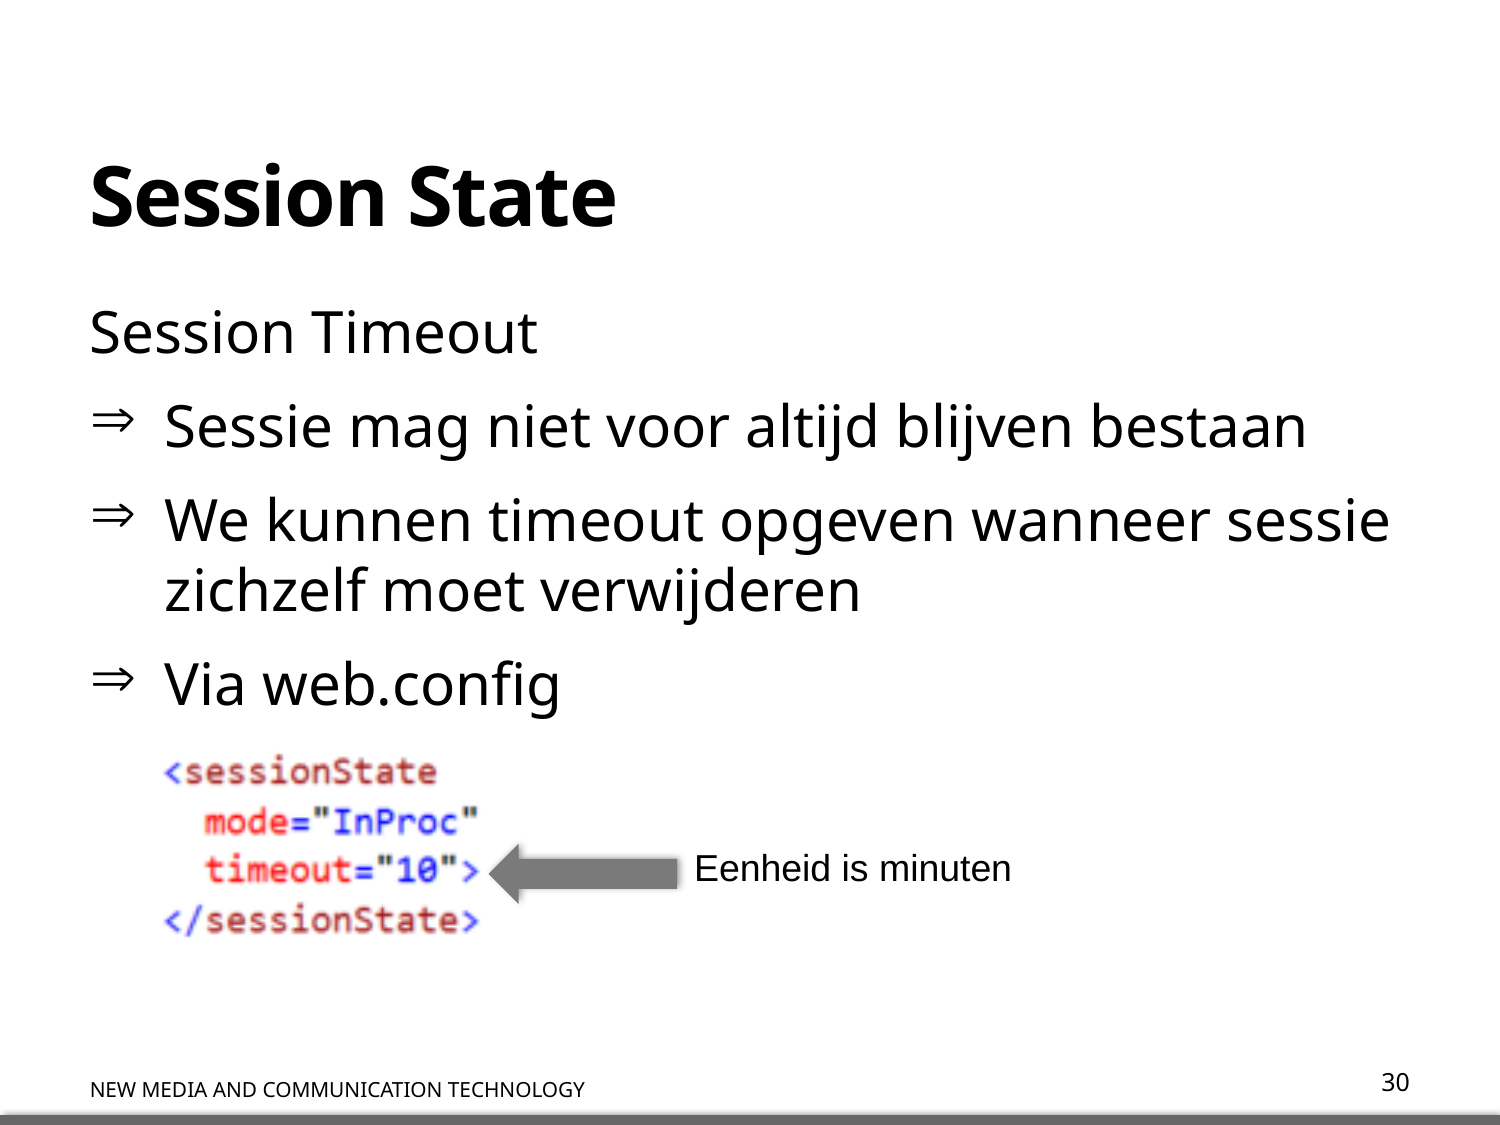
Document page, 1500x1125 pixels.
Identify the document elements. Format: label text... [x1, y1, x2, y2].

picture [142, 737, 516, 953]
list Session Timeout Sessie mag niet voor altijd blijven bestaan We kunnen timeout opgeven wanneer sessie zichzelf moet verwijderen Via web.config [75, 287, 1425, 1005]
text_box Eenheid is minuten [679, 836, 1028, 897]
slide_number 30 [1146, 1068, 1425, 1108]
text_box [524, 857, 679, 890]
title Session State [75, 25, 1425, 250]
